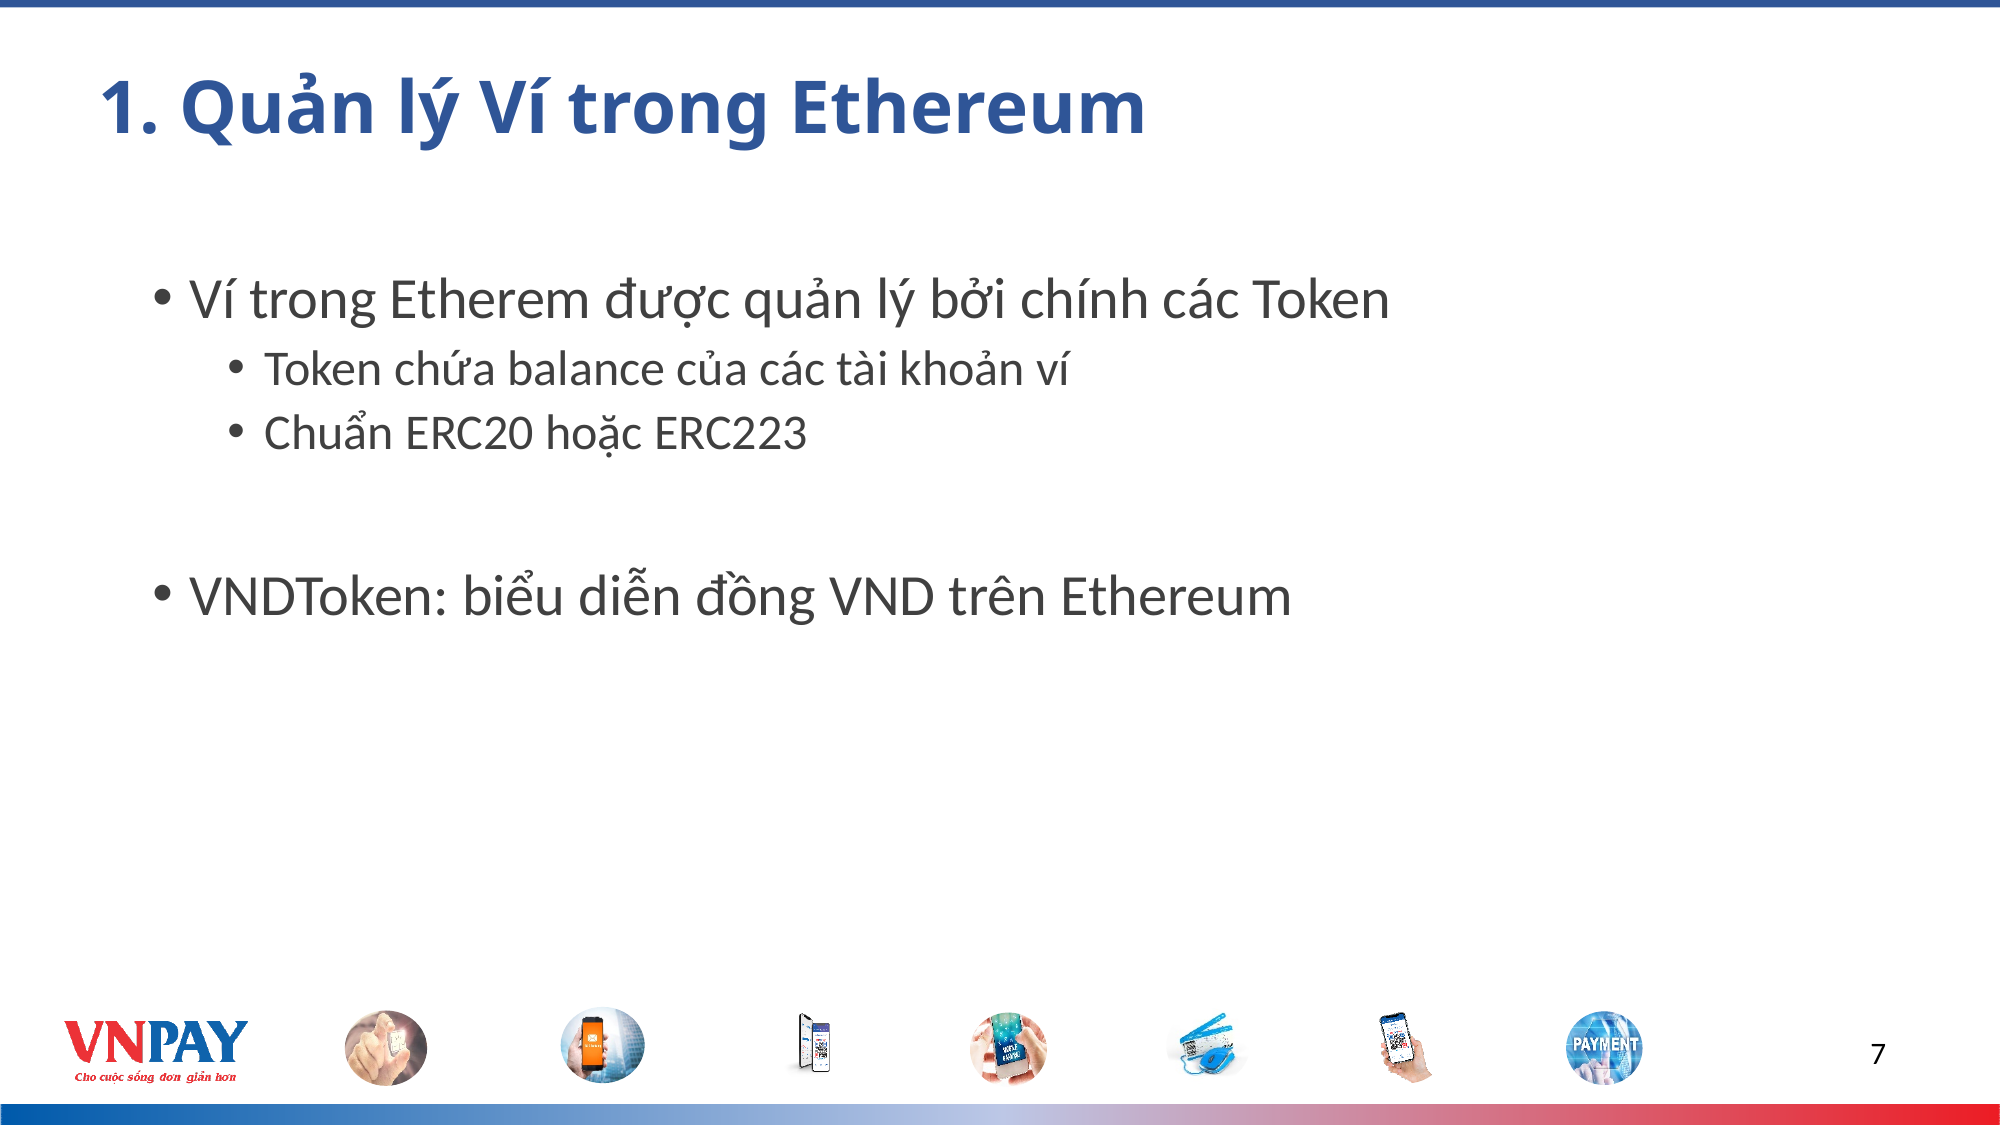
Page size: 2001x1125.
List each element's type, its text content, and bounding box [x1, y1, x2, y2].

picture [1166, 1008, 1250, 1084]
slide_number 7 [1654, 1025, 1901, 1073]
picture [970, 1012, 1047, 1087]
picture [560, 1006, 645, 1084]
picture [1369, 1006, 1447, 1084]
picture [344, 1010, 428, 1086]
title 1. Quản lý Ví trong Ethereum [83, 41, 1917, 179]
picture [778, 1010, 858, 1087]
picture [64, 1021, 248, 1084]
picture [0, 1104, 2000, 1125]
list Ví trong Etherem được quản lý bởi chính các Token Token chứa balance của các tài khoản ví Chuẩn ERC20 hoặc ERC223 VNDToken: biểu diễn đồng VND trên Ethereum [137, 261, 1863, 944]
picture [1566, 1011, 1643, 1085]
